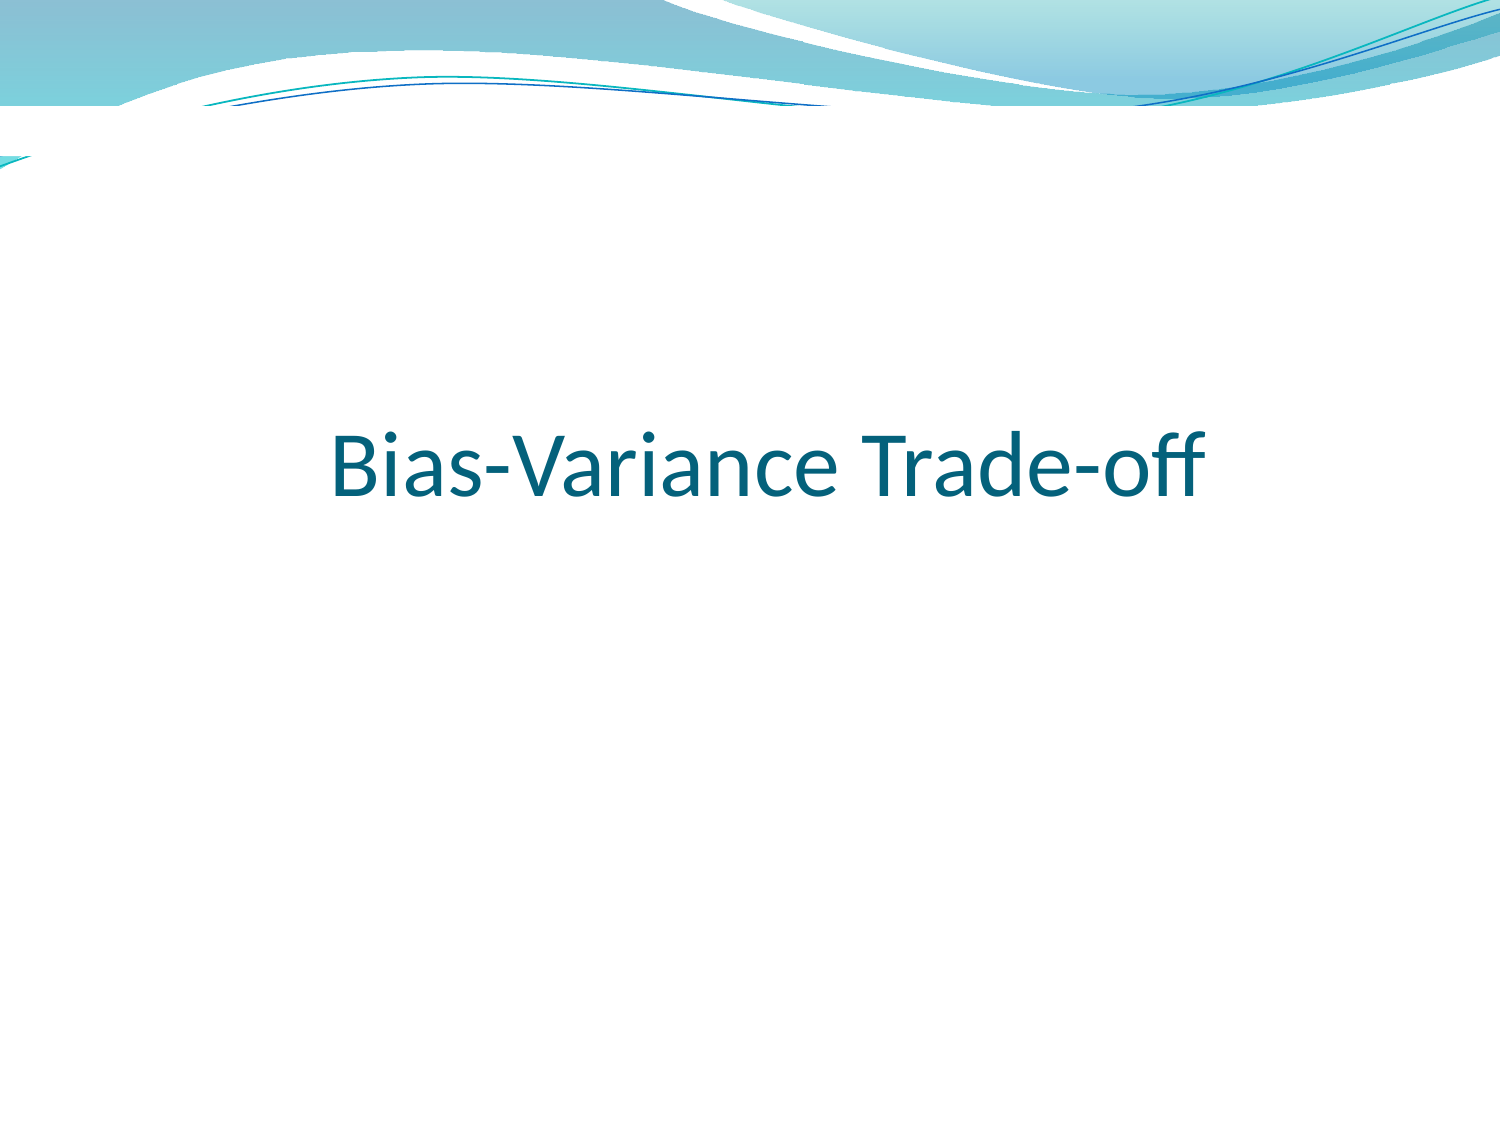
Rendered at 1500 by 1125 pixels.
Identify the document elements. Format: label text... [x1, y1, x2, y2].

list Bias-Variance Trade-off [77, 387, 1426, 531]
